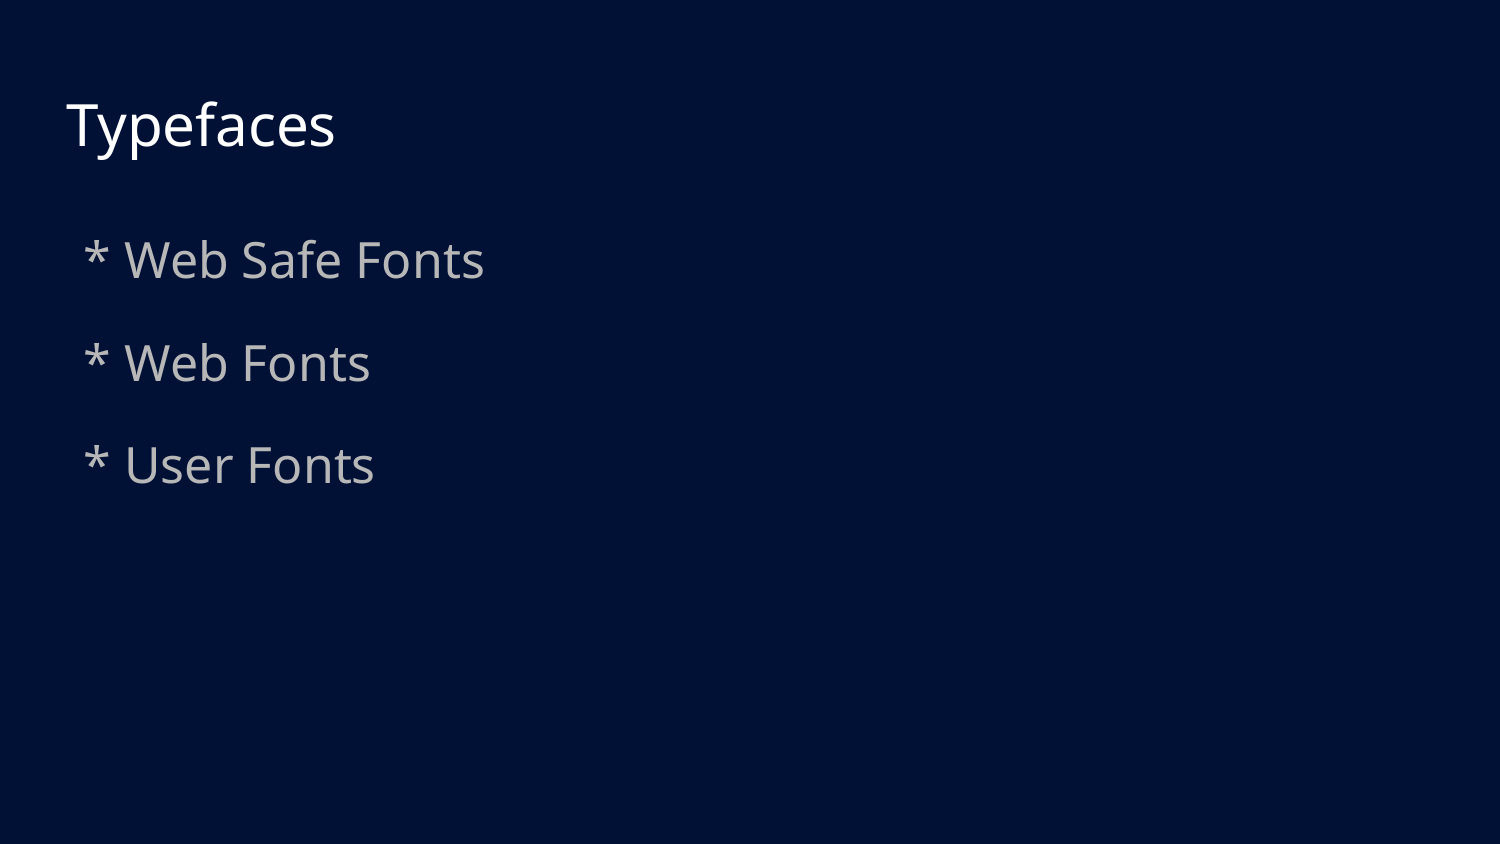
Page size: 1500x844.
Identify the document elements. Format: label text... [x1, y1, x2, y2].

title Typefaces [51, 72, 1449, 167]
list * Web Safe Fonts * Web Fonts * User Fonts [68, 205, 1432, 775]
